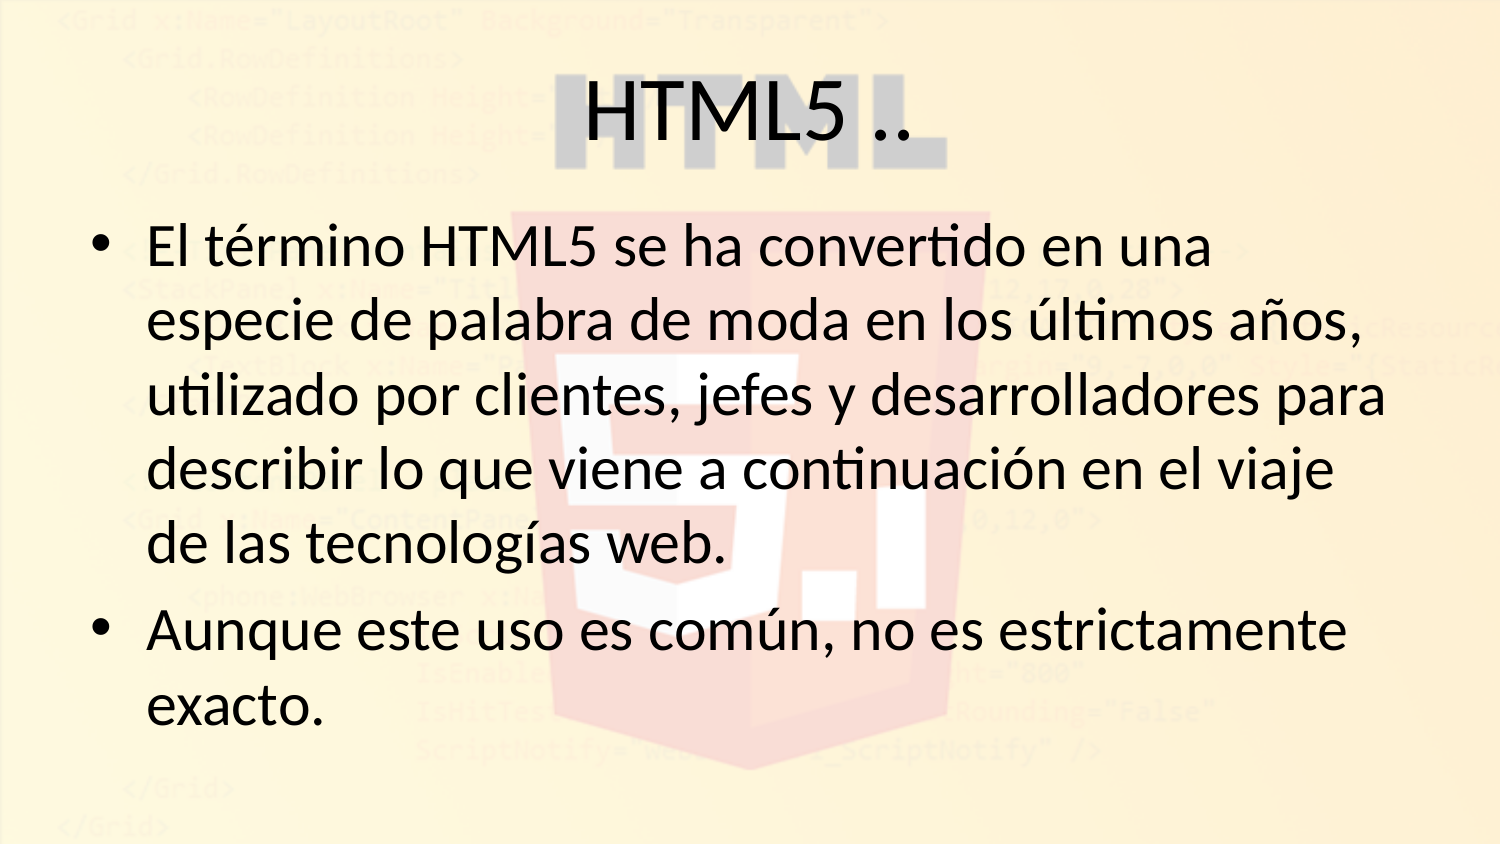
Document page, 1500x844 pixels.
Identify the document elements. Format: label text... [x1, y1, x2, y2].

list El término HTML5 se ha convertido en una especie de palabra de moda en los últimos años, utilizado por clientes, jefes y desarrolladores para describir lo que viene a continuación en el viaje de las tecnologías web. Aunque este uso es común, no es estrictamente exacto. [75, 196, 1425, 754]
title HTML5 .. [75, 33, 1425, 175]
